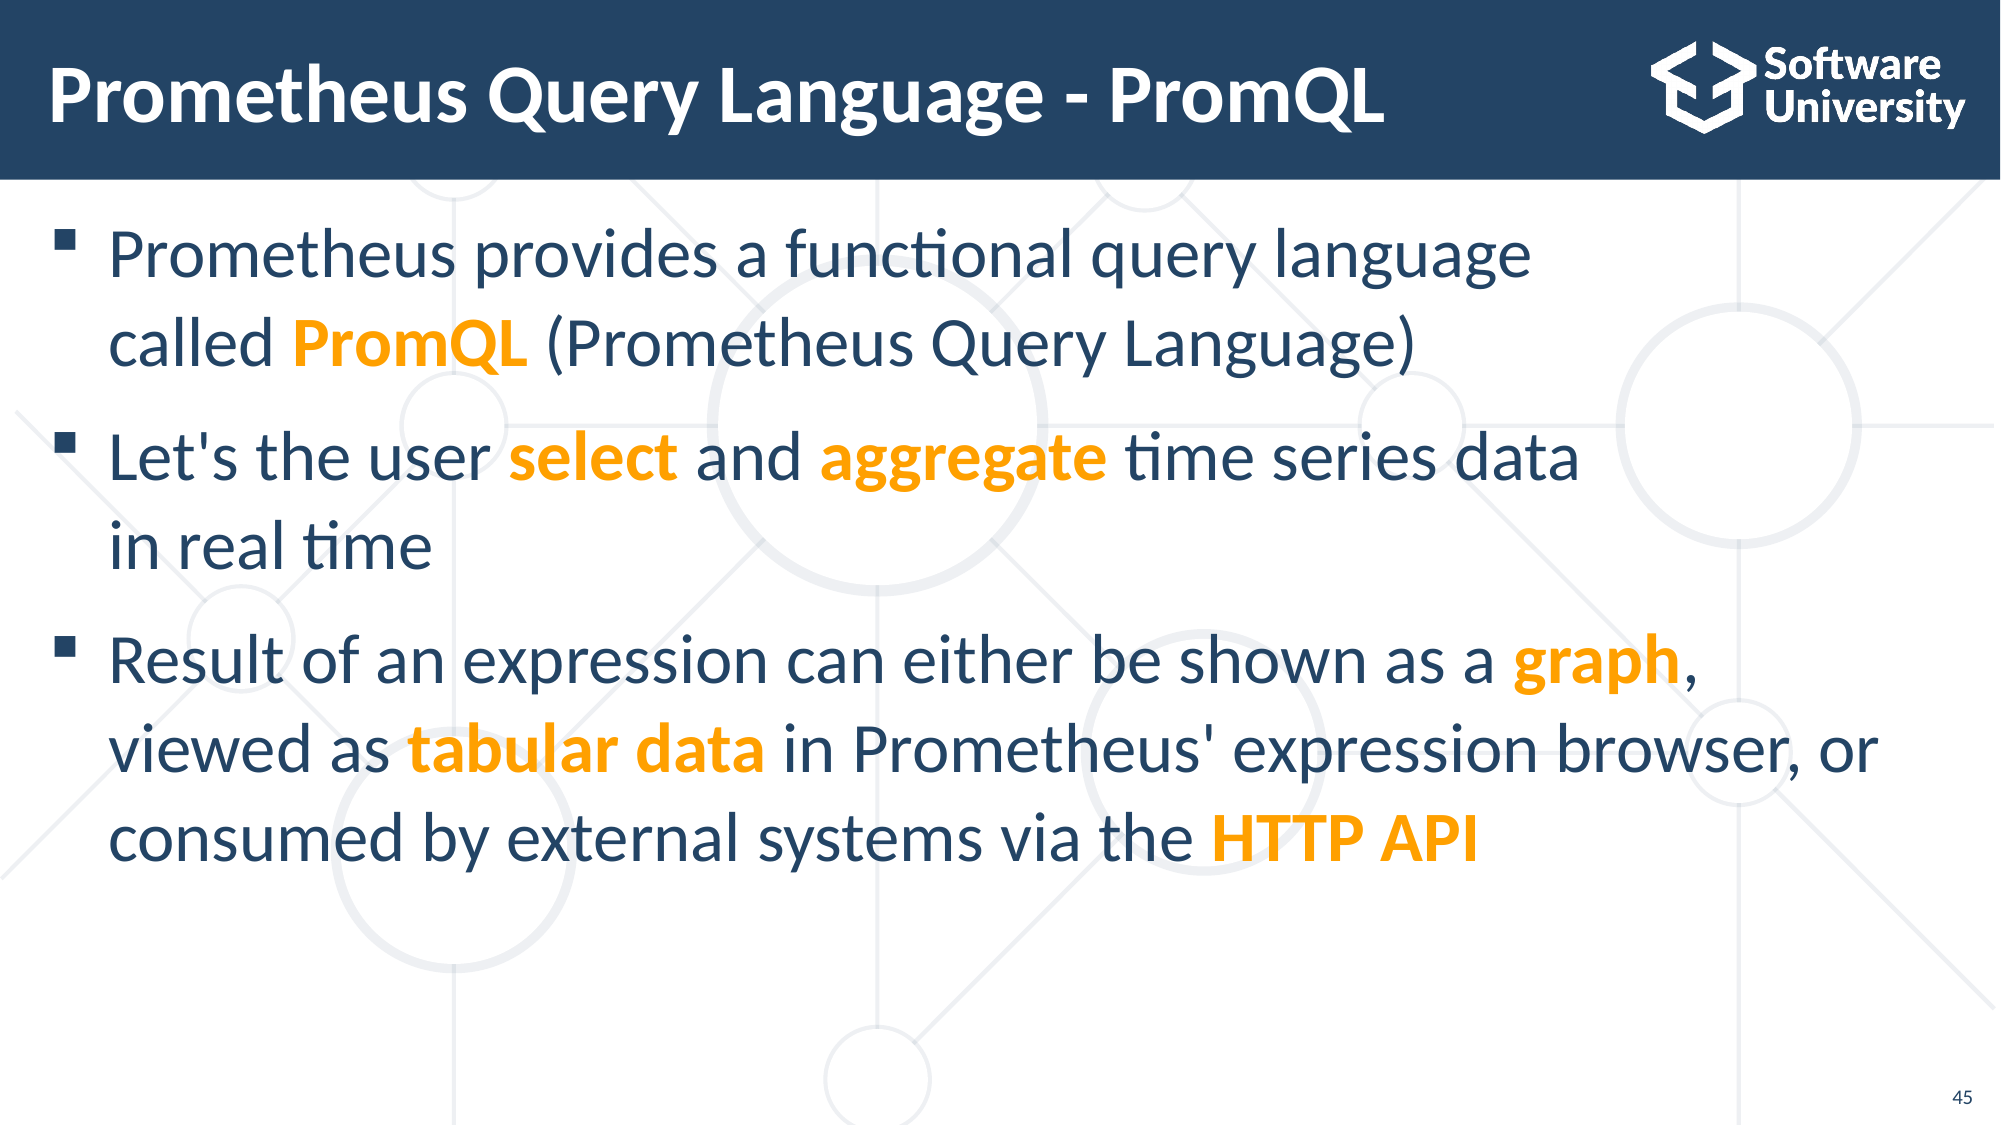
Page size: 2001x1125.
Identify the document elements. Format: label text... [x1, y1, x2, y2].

picture [1651, 41, 1966, 134]
list Prometheus provides a functional query language called PromQL (Prometheus Query Language) Let's the user select and aggregate time series data in real time Result of an expression can either be shown as a graph, viewed as tabular data in Prometheus' expression browser, or consumed by external systems via the HTTP API [31, 196, 1970, 1104]
title Prometheus Query Language - PromQL [31, 16, 1625, 162]
slide_number 45 [1927, 1067, 1989, 1117]
